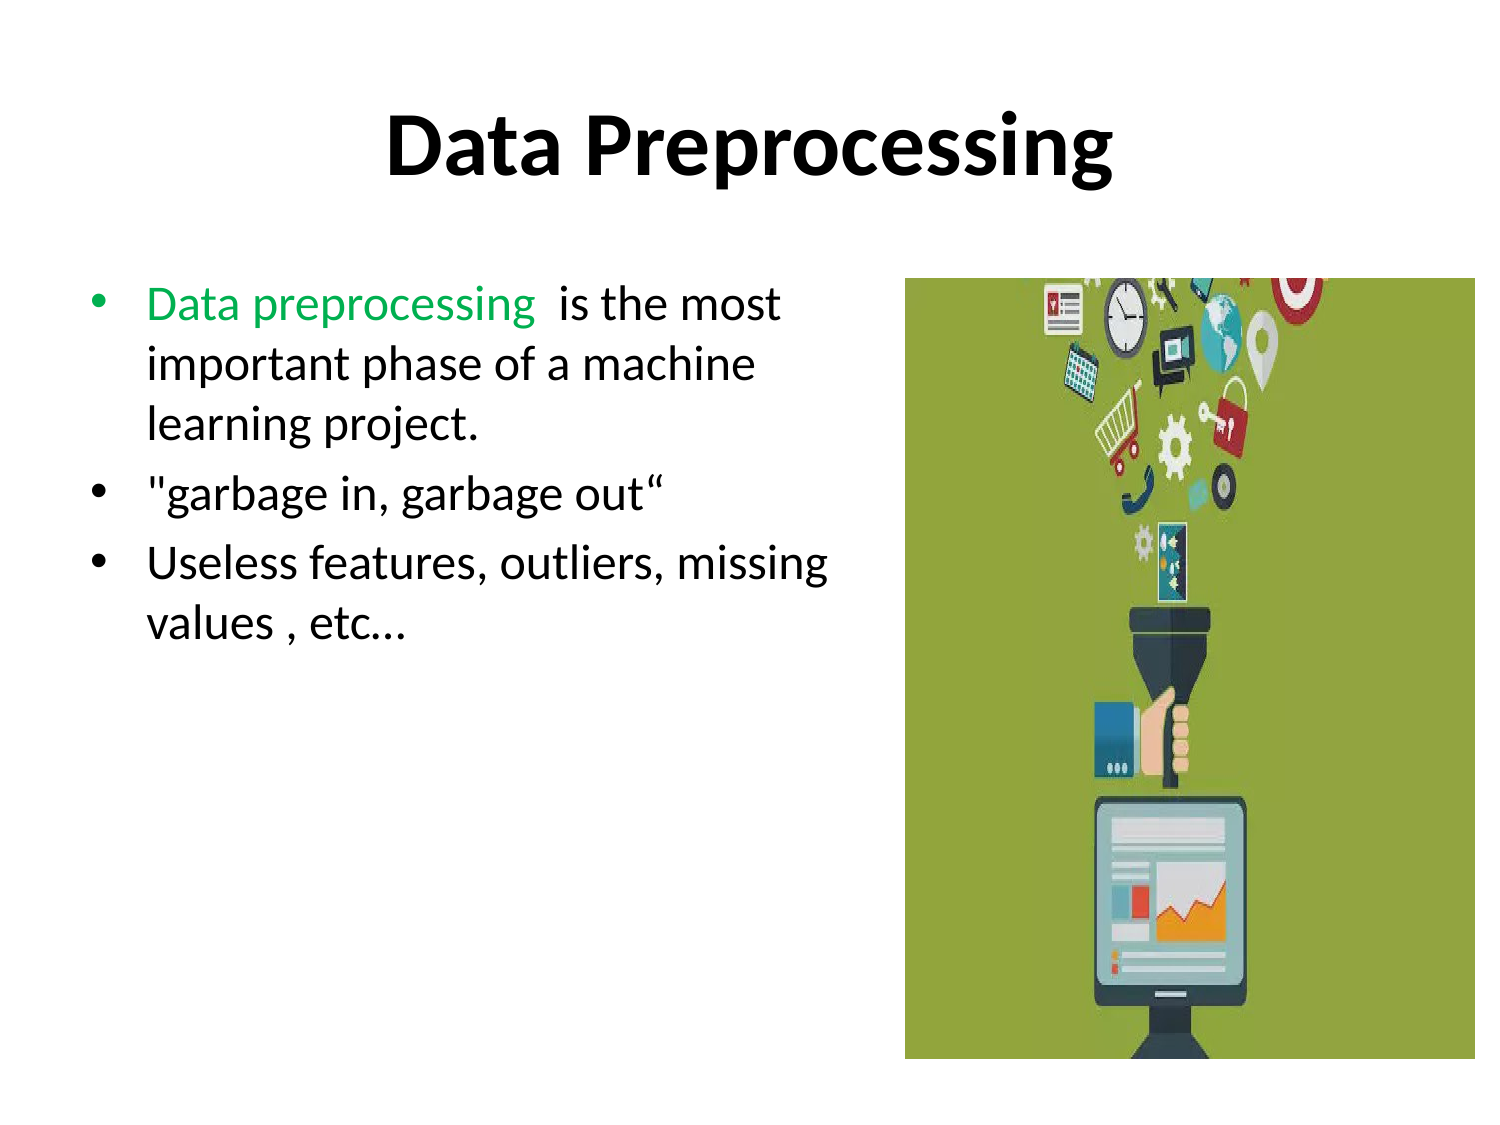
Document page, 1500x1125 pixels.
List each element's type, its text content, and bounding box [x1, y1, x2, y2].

picture [905, 278, 1475, 1059]
title Data Preprocessing [75, 45, 1425, 233]
list Data preprocessing is the most important phase of a machine learning project. "garbage in, garbage out“ Useless features, outliers, missing values , etc… [75, 262, 892, 1059]
